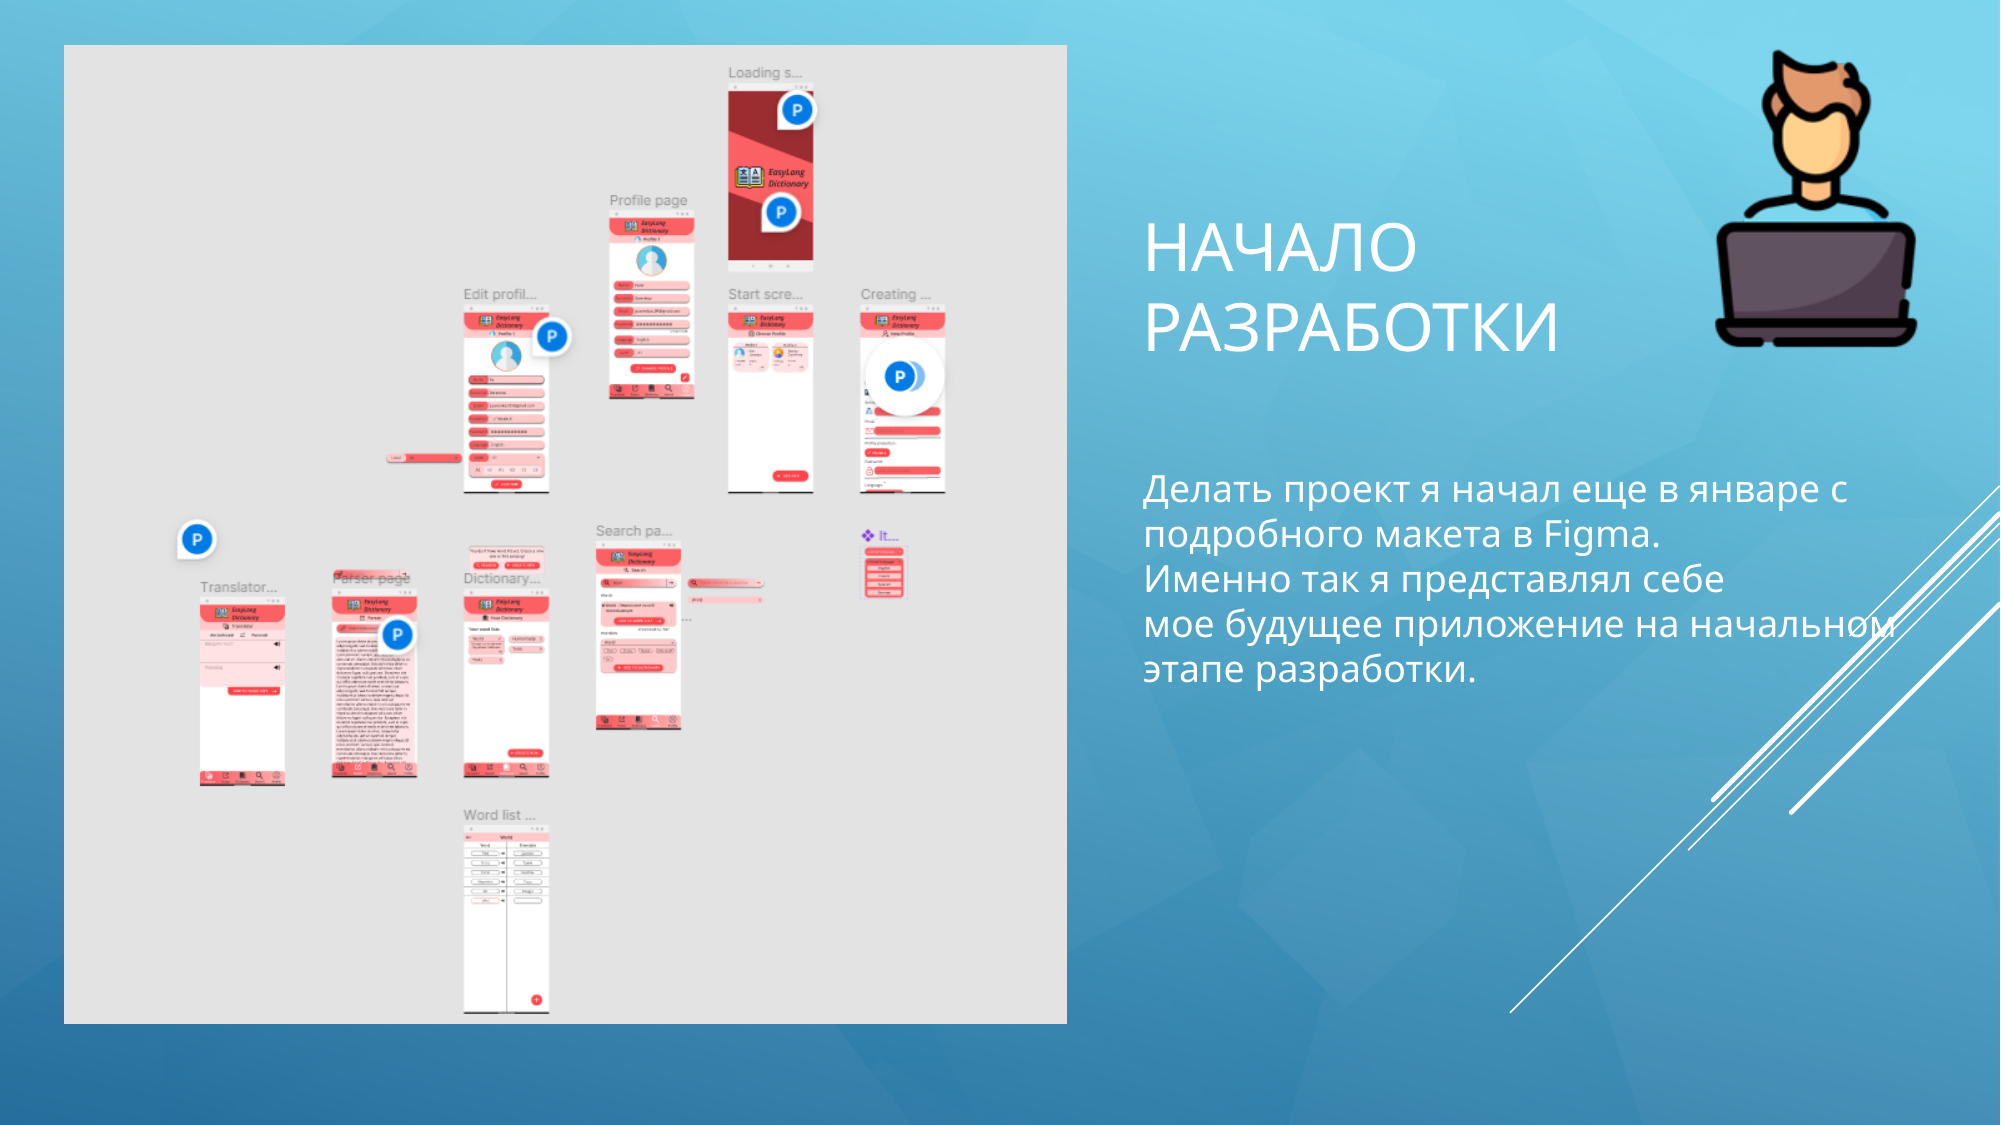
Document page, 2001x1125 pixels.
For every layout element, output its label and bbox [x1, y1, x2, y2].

picture [0, 0, 2000, 1125]
text_box [1510, 485, 2000, 1013]
